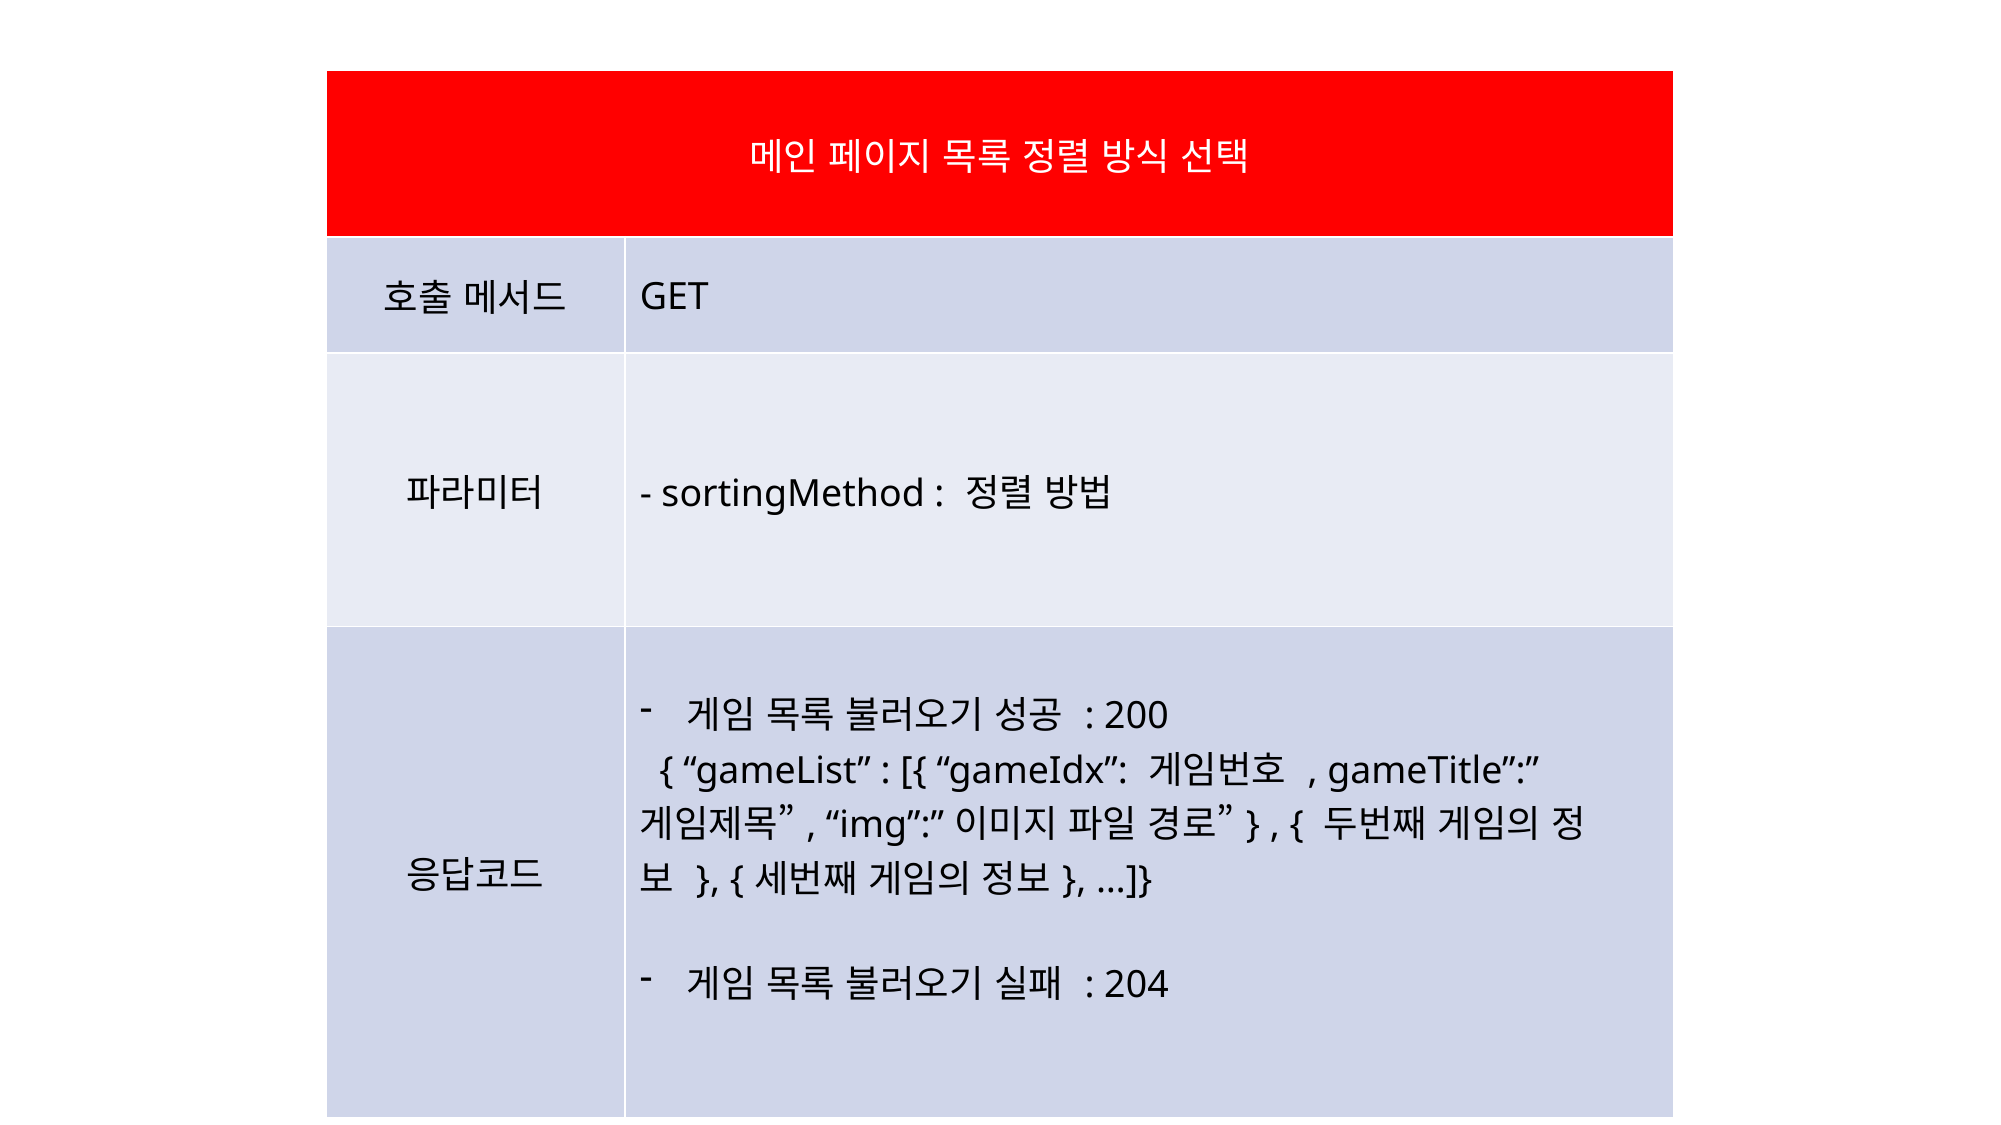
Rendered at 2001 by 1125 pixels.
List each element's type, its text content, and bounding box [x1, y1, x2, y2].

table_cell 호출 메서드 [327, 238, 624, 352]
table_cell 응답코드 [327, 627, 624, 1117]
table_cell - sortingMethod : 정렬 방법 [626, 354, 1673, 626]
table_cell GET [626, 238, 1673, 352]
table_cell 파라미터 [327, 354, 624, 626]
table_header 메인 페이지 목록 정렬 방식 선택 [327, 71, 1673, 236]
table_cell 게임 목록 불러오기 성공 : 200 { “gameList” : [{ “gameIdx”: 게임번호 , gameTitle”:”게임제목”, “img”:”이미지 파일 경로”} , { 두번째 게임의 정보 }, {세번째 게임의 정보}, …]} 게임 목록 불러오기 실패 : 204 [626, 627, 1673, 1117]
